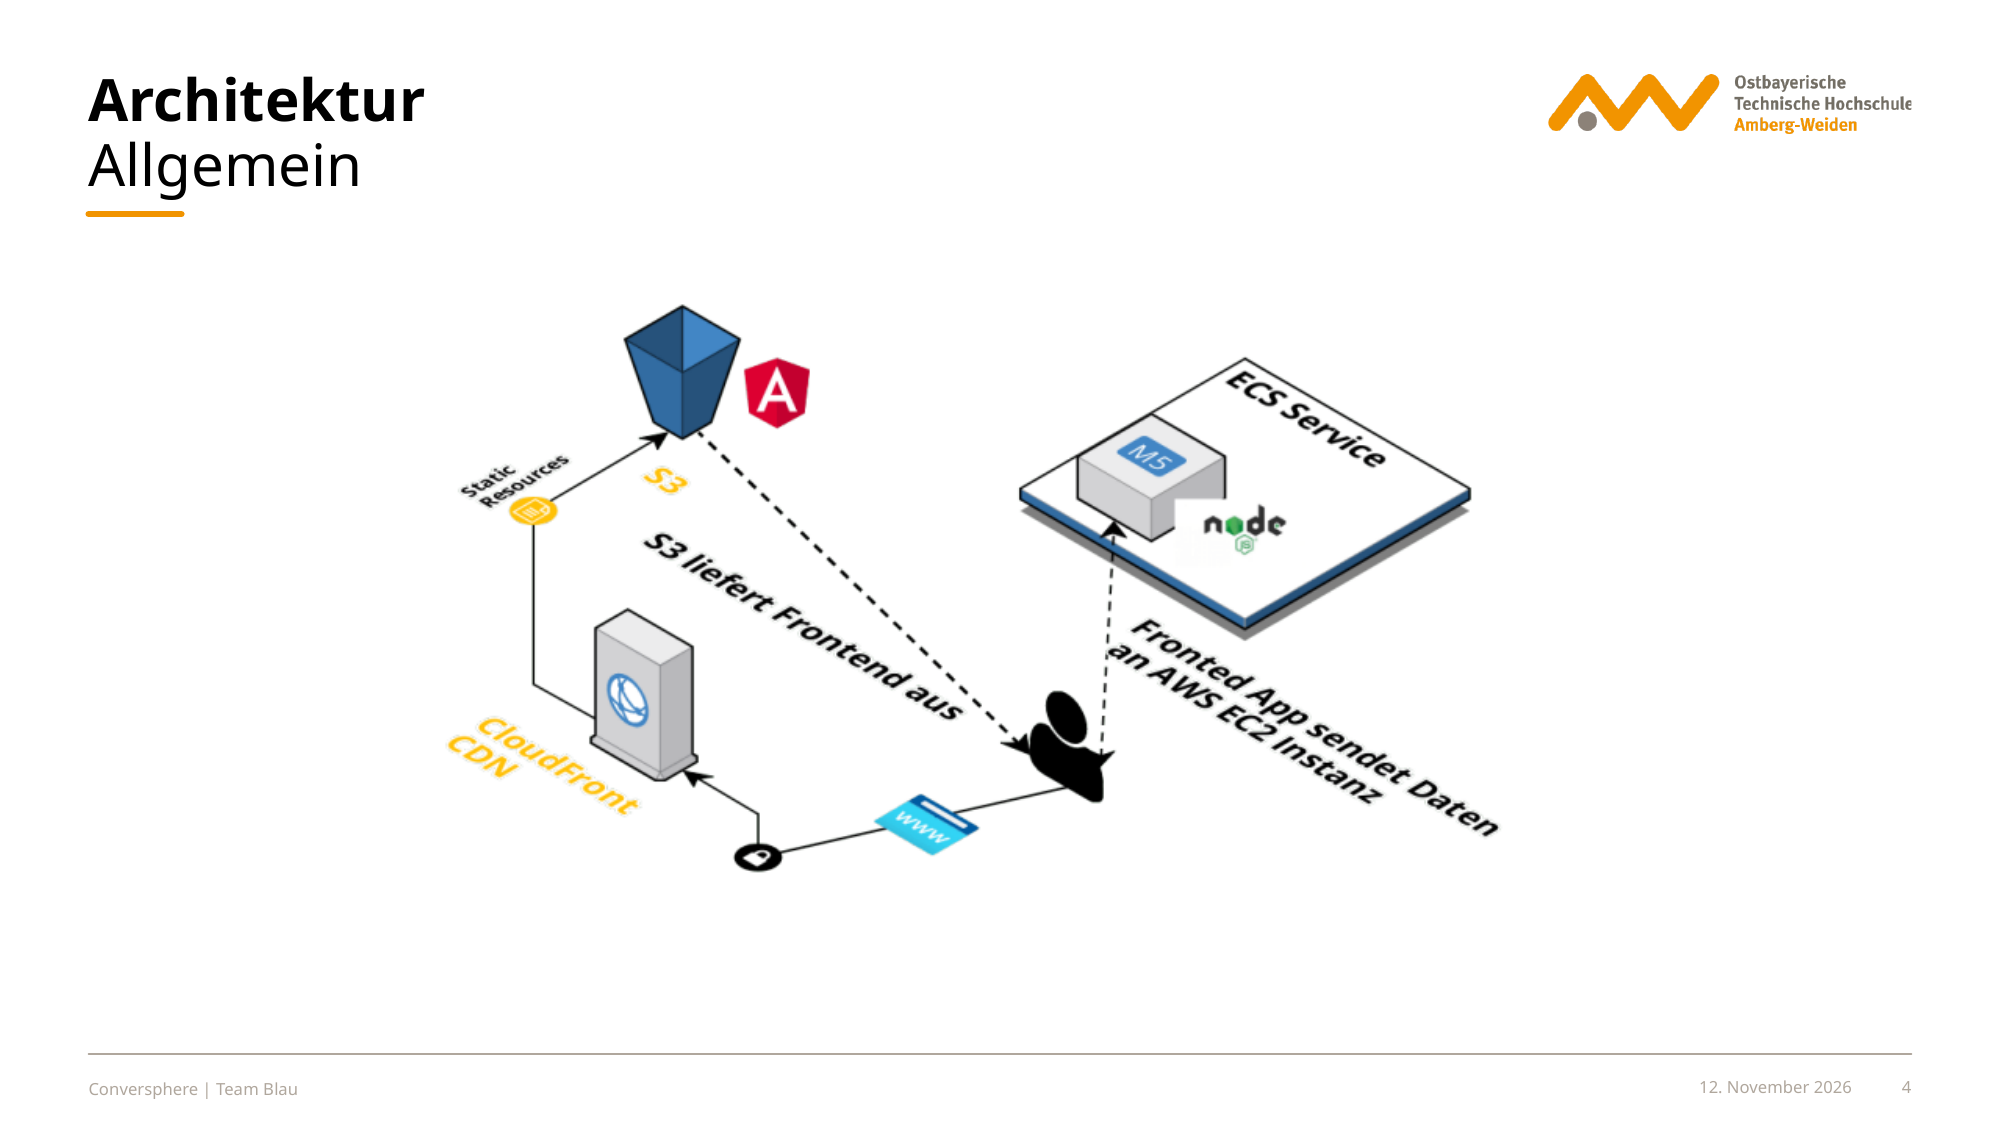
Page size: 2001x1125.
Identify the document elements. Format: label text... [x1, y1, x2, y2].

title Architektur [88, 70, 1912, 130]
picture [430, 236, 1570, 947]
slide_number 4 [1860, 1065, 1912, 1113]
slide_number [1562, 1065, 1853, 1113]
footer Conversphere | Team Blau [88, 1065, 1329, 1113]
list Allgemein [88, 136, 1912, 196]
